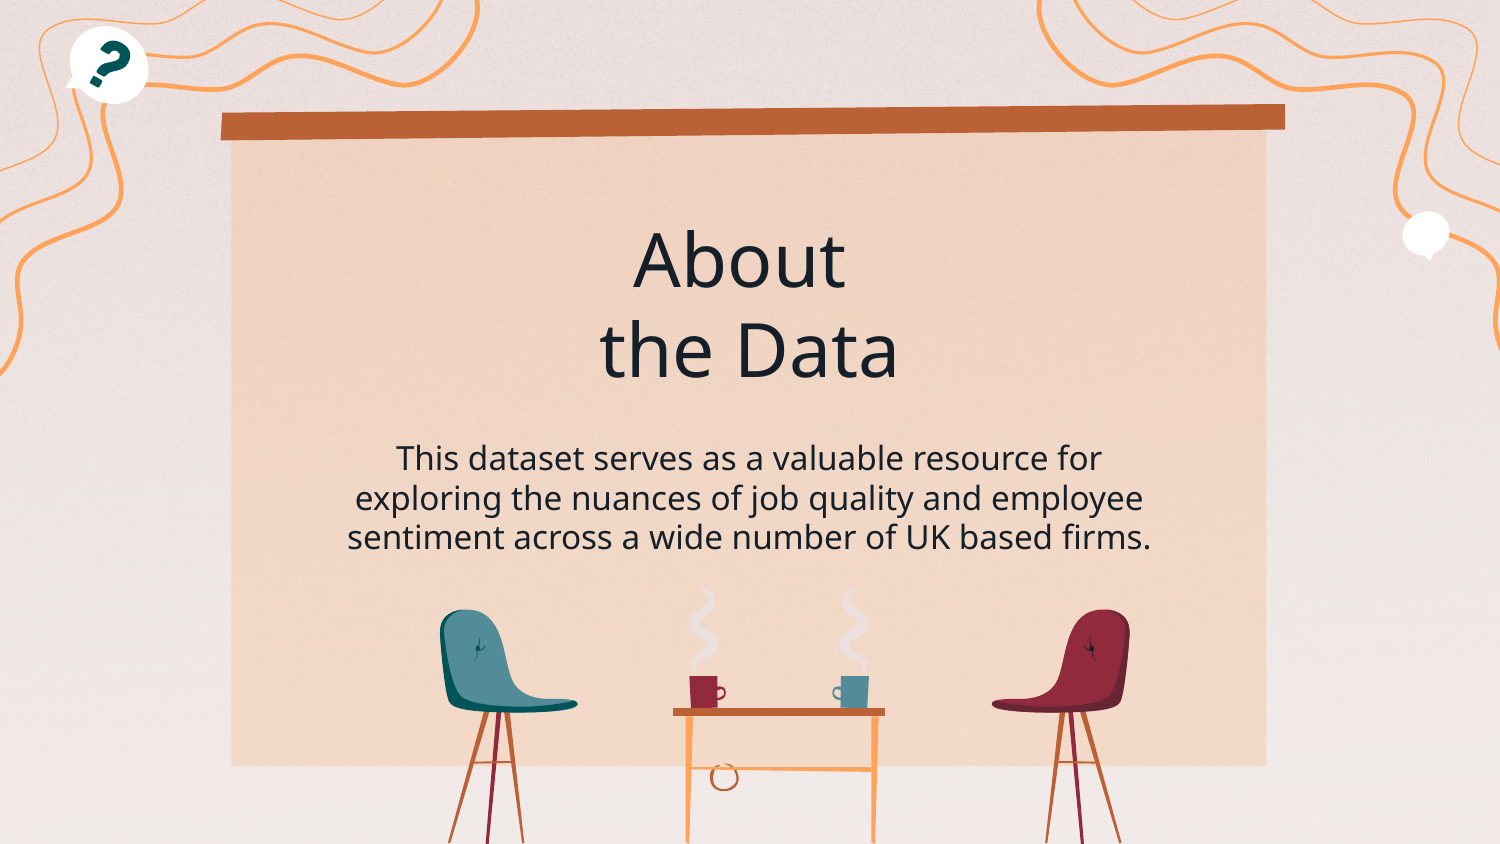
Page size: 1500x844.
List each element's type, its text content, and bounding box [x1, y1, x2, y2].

text_box [1402, 211, 1450, 262]
subtitle This dataset serves as a valuable resource for exploring the nuances of job quality and employee sentiment across a wide number of UK based firms. [328, 421, 1172, 588]
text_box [985, 609, 1133, 844]
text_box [437, 609, 585, 844]
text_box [53, 9, 165, 121]
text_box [672, 588, 886, 844]
title About the Data [348, 197, 1152, 421]
